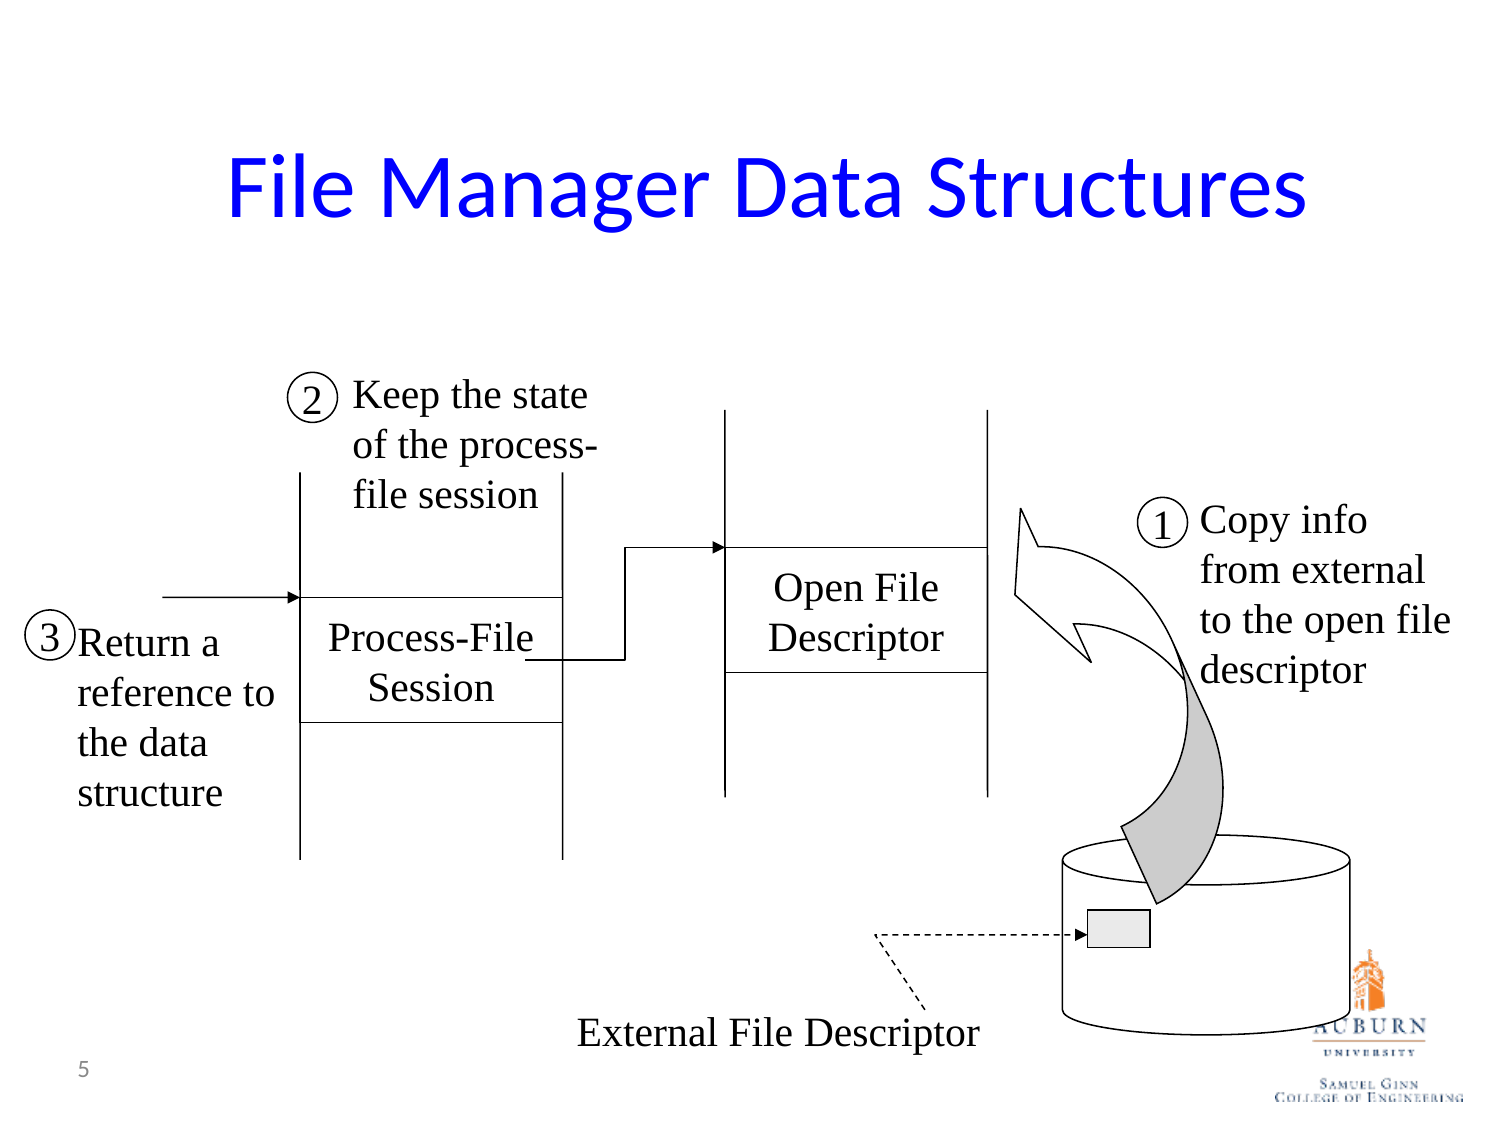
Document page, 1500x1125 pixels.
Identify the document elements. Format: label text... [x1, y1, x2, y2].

text_box [1014, 508, 1184, 680]
text_box [1087, 909, 1150, 948]
text_box [162, 591, 301, 604]
text_box Open File Descriptor [725, 547, 987, 673]
text_box 2 [287, 372, 338, 423]
text_box [1062, 835, 1350, 1035]
text_box [525, 541, 726, 661]
picture [1275, 949, 1463, 1102]
title File Manager Data Structures [137, 62, 1400, 300]
text_box Return a reference to the data structure [62, 607, 338, 822]
slide_number 5 [62, 1037, 225, 1098]
text_box Keep the state of the process-file session [337, 359, 628, 525]
text_box 1 [1137, 497, 1188, 548]
text_box [874, 928, 1088, 1010]
text_box 3 [24, 609, 76, 660]
text_box Copy info from external to the open file descriptor [1184, 484, 1475, 700]
text_box External File Descriptor [561, 997, 996, 1063]
text_box Process-File Session [301, 597, 562, 723]
